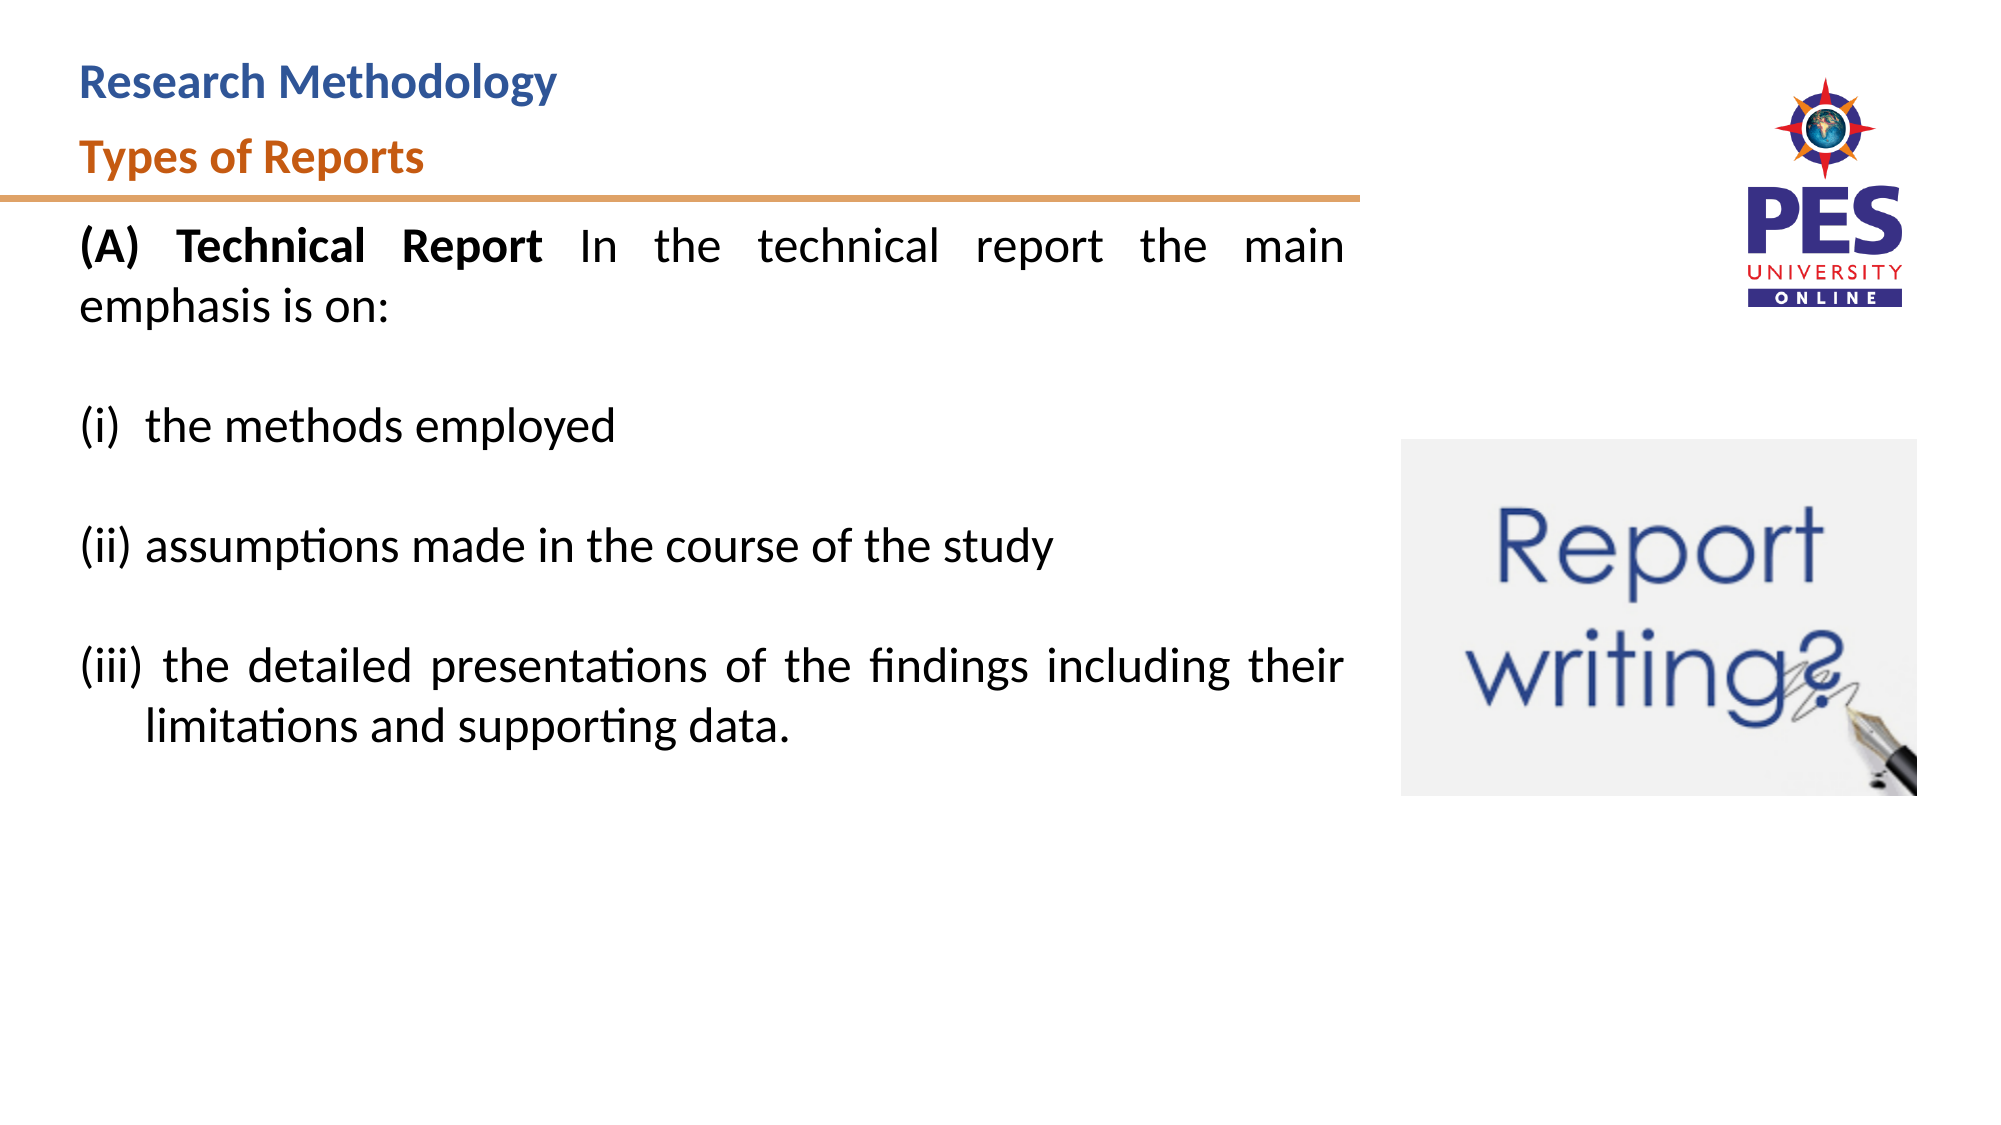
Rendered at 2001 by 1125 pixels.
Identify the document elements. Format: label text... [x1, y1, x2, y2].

picture [1748, 76, 1902, 307]
text_box Research Methodology [64, 41, 1295, 117]
text_box (A) Technical Report In the technical report the main emphasis is on: the methods employed assumptions made in the course of the study the detailed presentations of the findings including their limitations and supporting data. [64, 205, 1361, 760]
picture [1401, 439, 1917, 796]
text_box Types of Reports [64, 116, 1377, 191]
